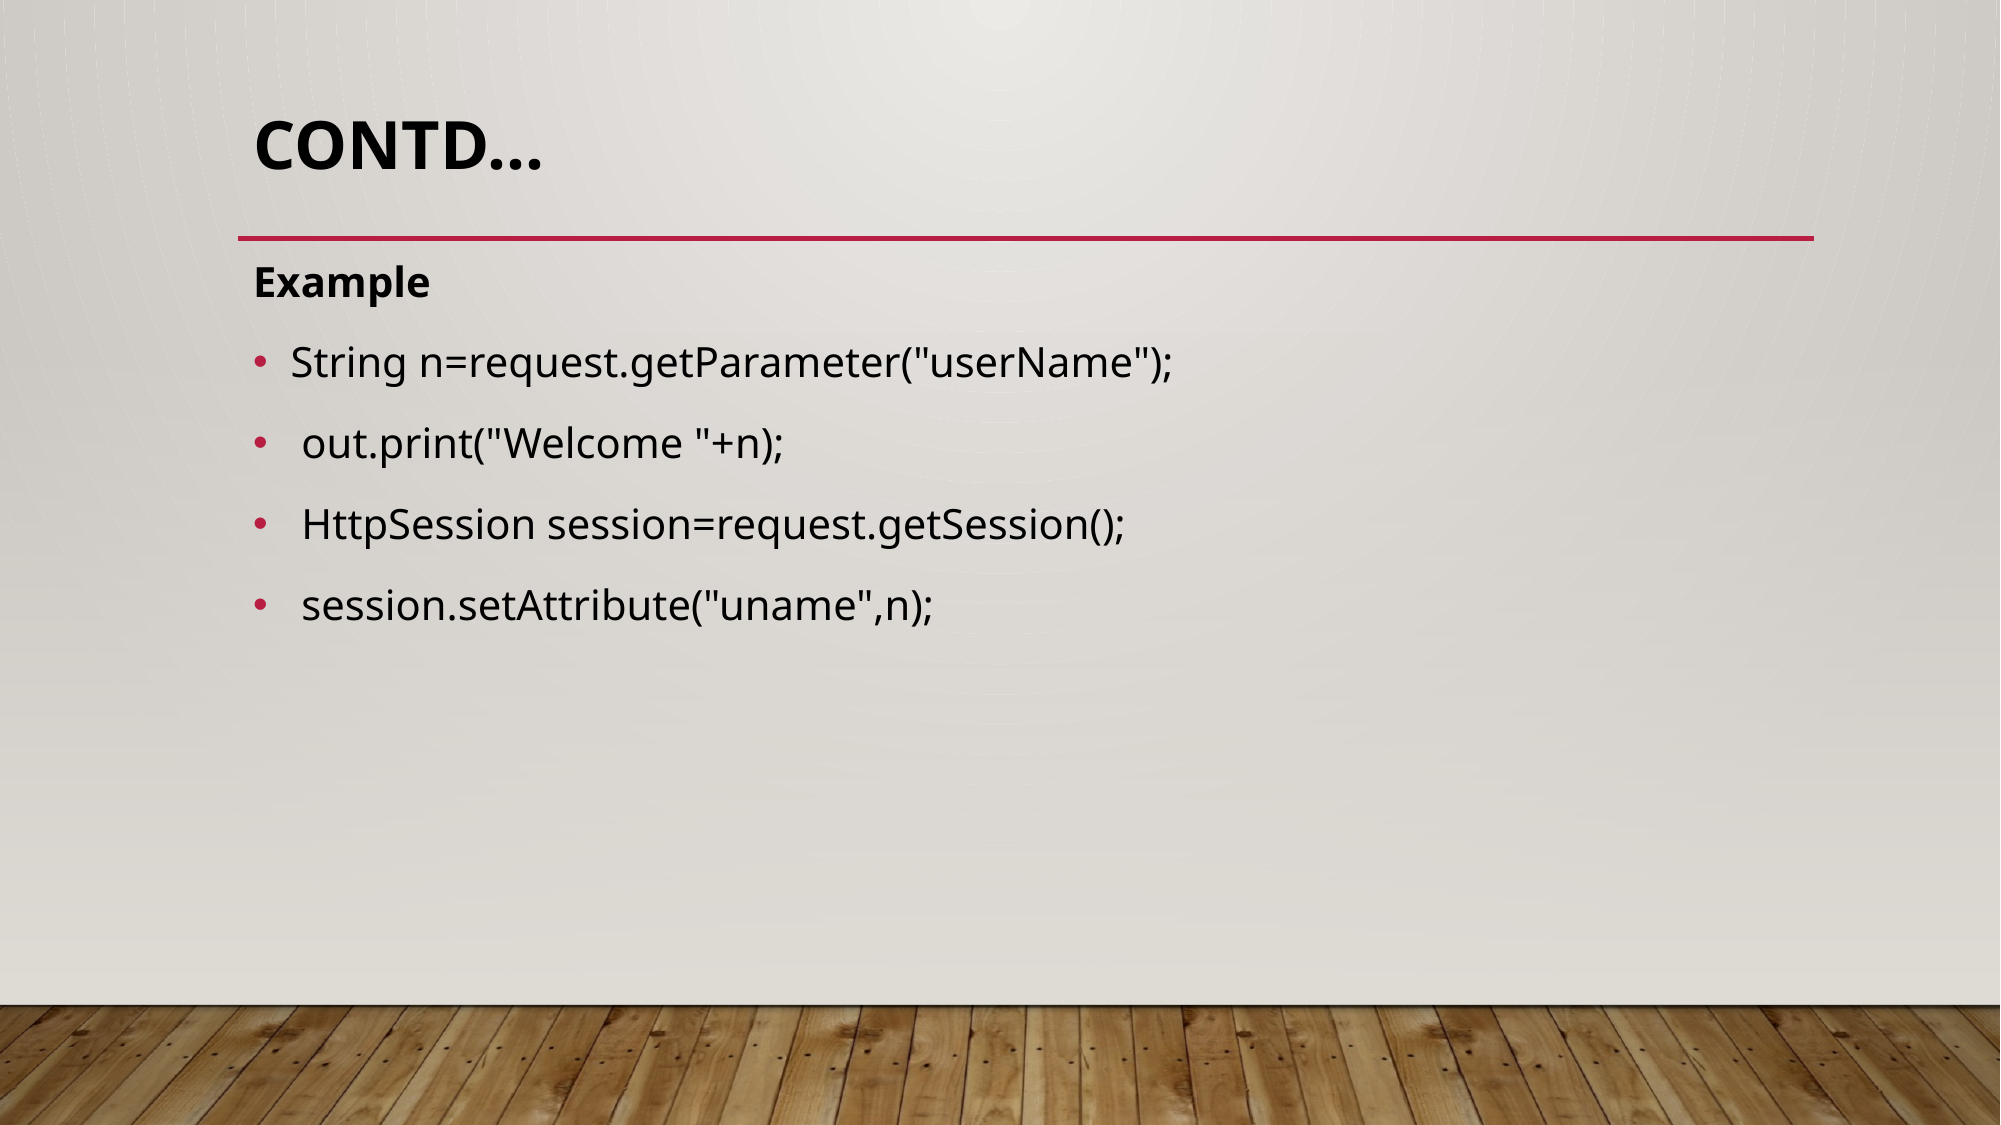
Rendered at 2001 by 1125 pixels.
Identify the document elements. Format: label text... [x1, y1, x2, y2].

title Contd… [238, 104, 1814, 237]
picture [0, 1005, 2000, 1125]
list Example String n=request.getParameter("userName"); out.print("Welcome "+n); HttpSession session=request.getSession(); session.setAttribute("uname",n); [238, 237, 1814, 981]
